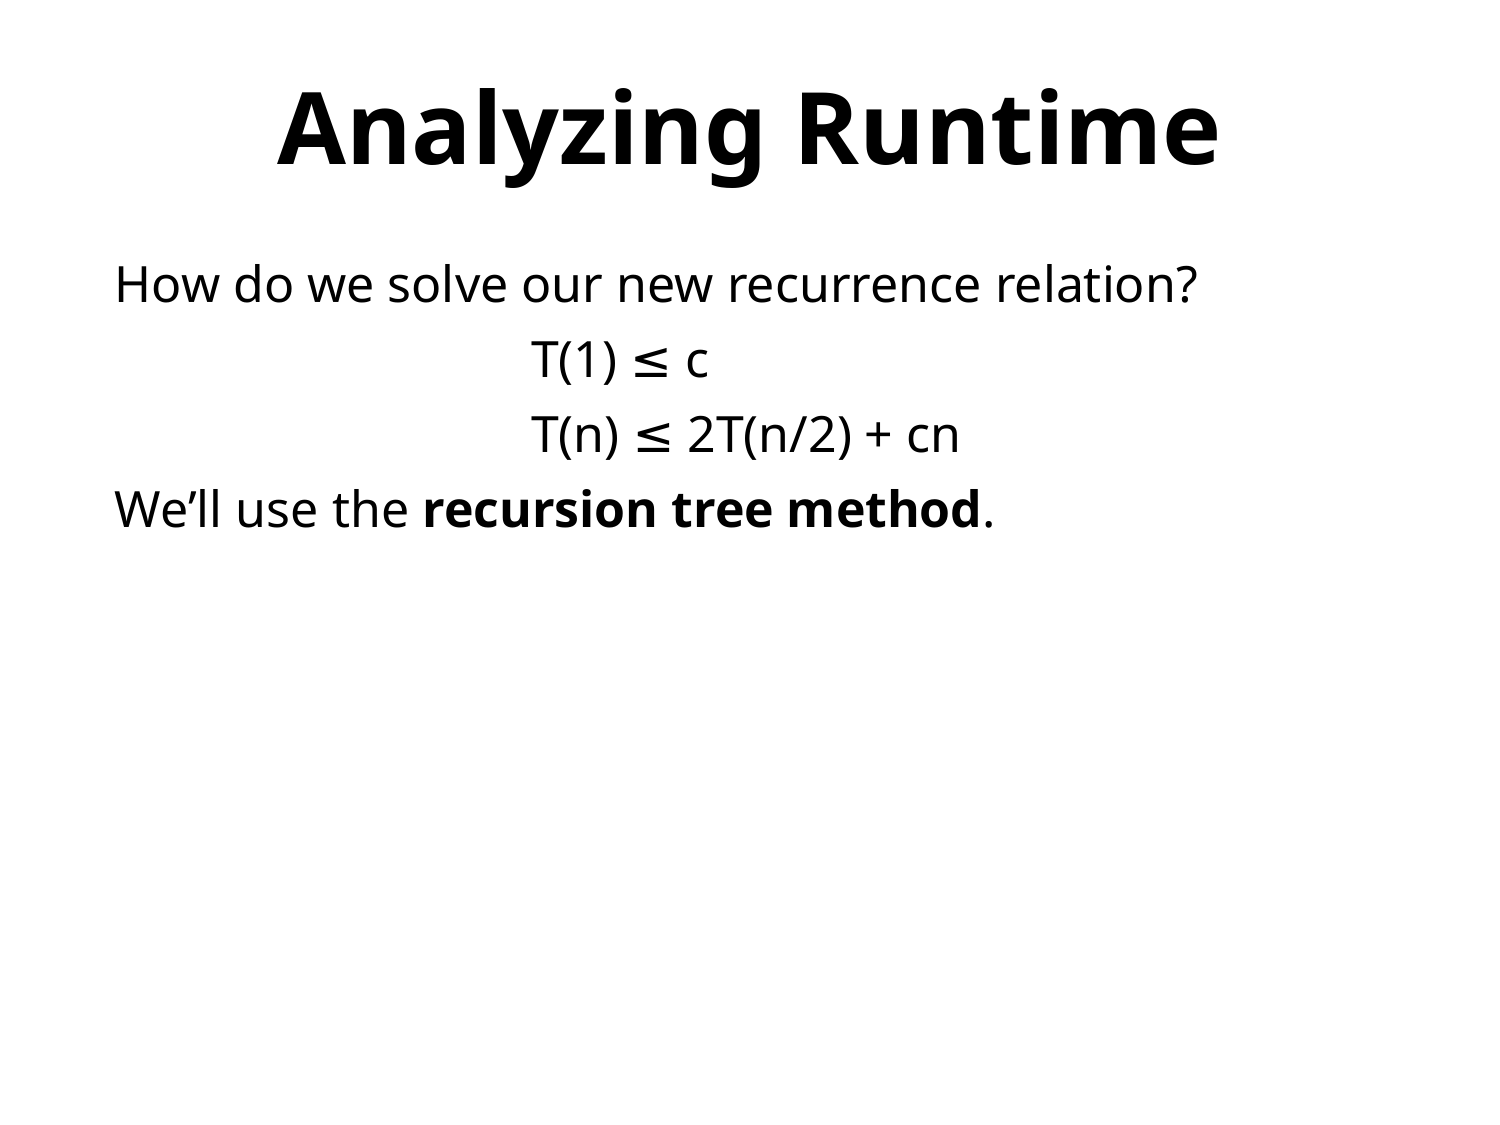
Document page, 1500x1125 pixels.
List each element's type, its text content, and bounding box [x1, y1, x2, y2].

subtitle Analyzing Runtime [0, 50, 1500, 237]
subtitle How do we solve our new recurrence relation? T(1) ≤ c T(n) ≤ 2T(n/2) + cn We’ll use the recursion tree method. [99, 236, 1400, 1125]
